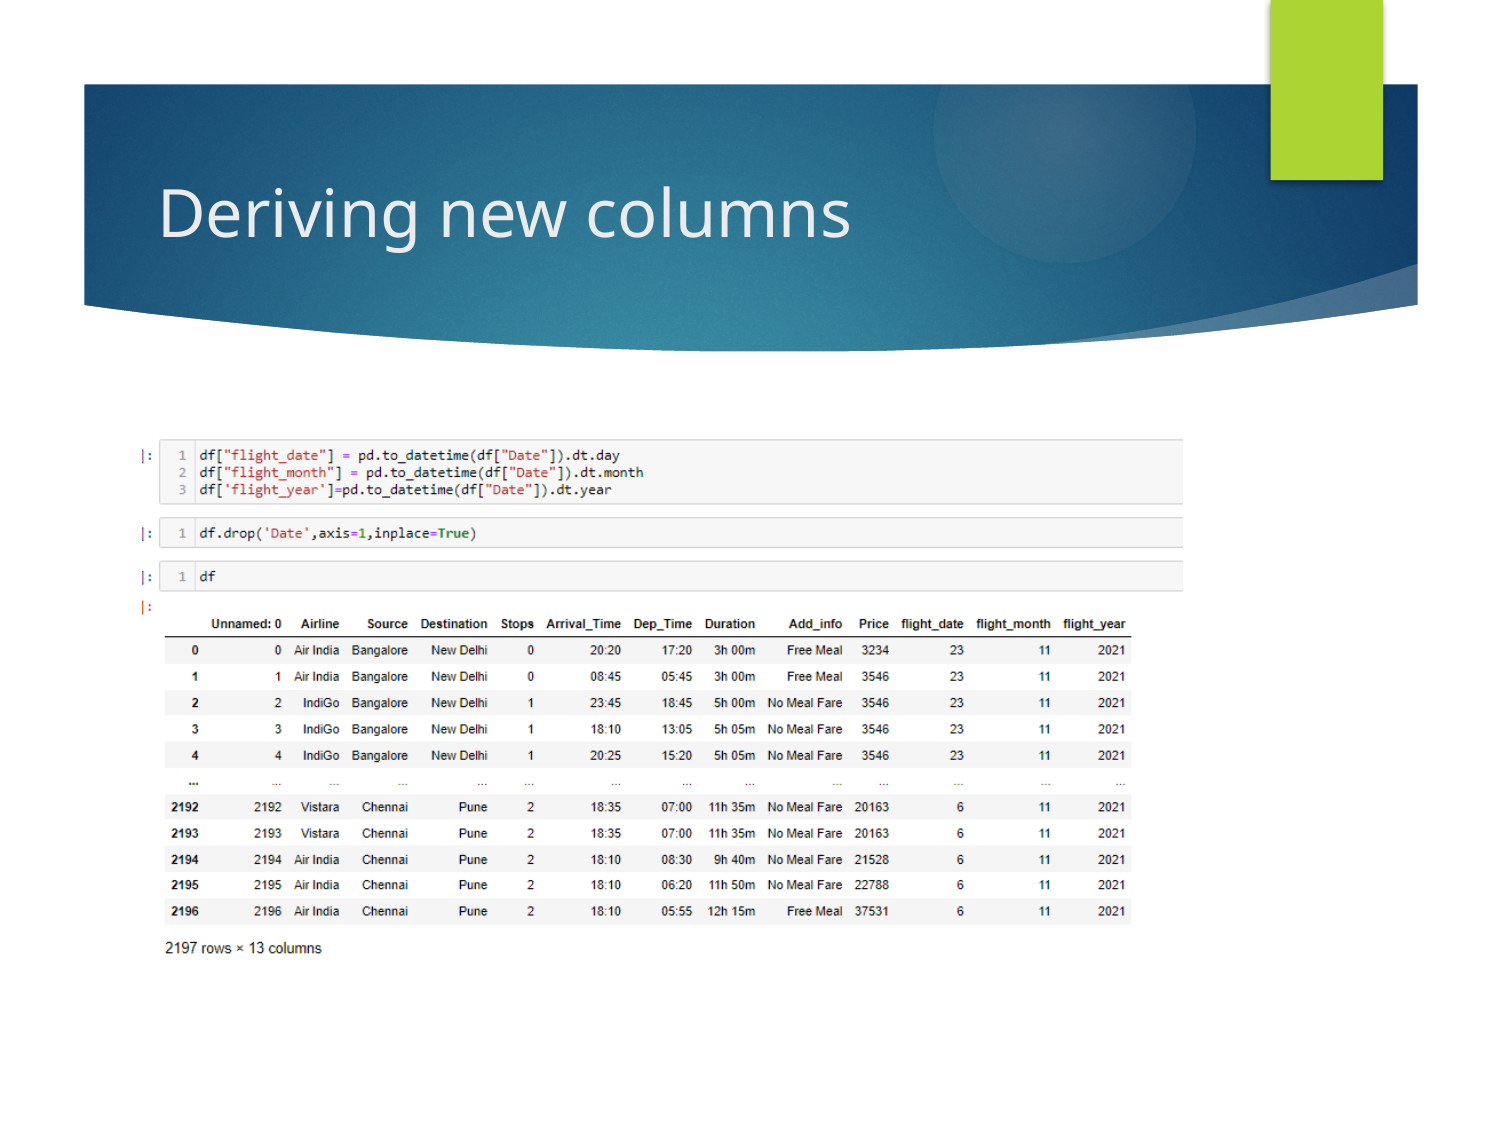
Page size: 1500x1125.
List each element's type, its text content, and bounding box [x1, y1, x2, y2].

title Deriving new columns [142, 152, 1183, 269]
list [141, 421, 1184, 975]
